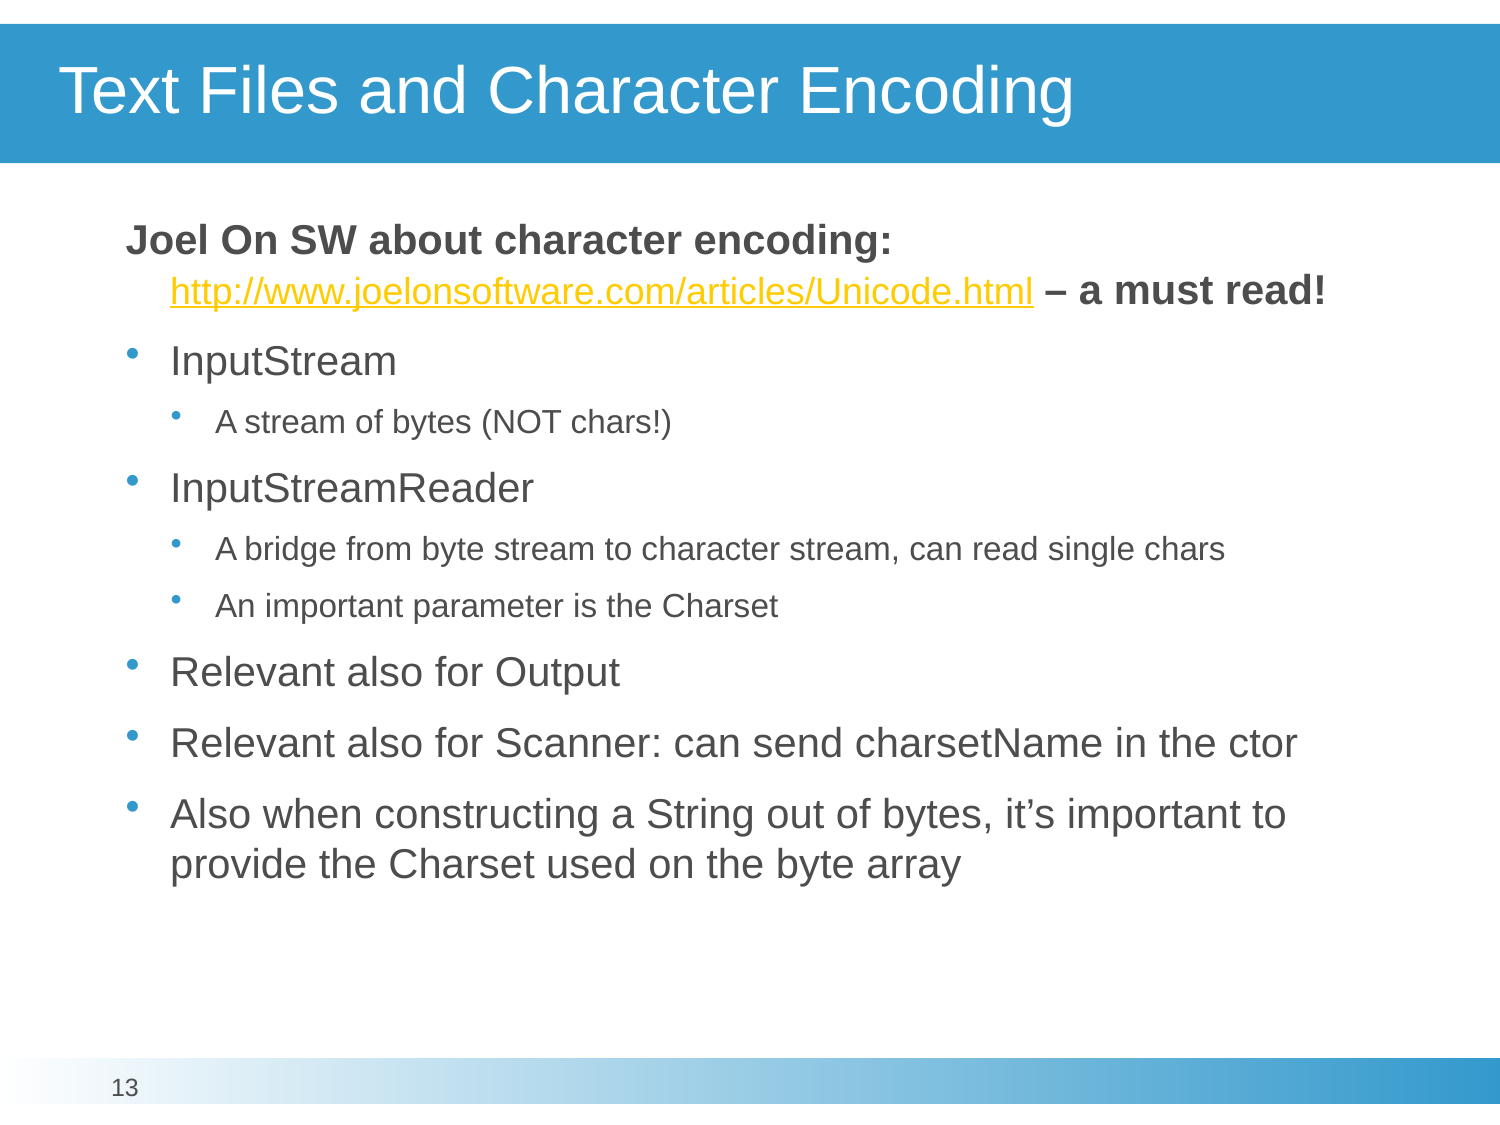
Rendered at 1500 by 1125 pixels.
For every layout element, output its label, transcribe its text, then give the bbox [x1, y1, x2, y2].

slide_number 13 [45, 1074, 205, 1122]
title Text Files and Character Encoding [0, 23, 1500, 164]
list Joel On SW about character encoding: http://www.joelonsoftware.com/articles/Unicode.html – a must read! InputStream A stream of bytes (NOT chars!) InputStreamReader A bridge from byte stream to character stream, can read single chars An important parameter is the Charset Relevant also for Output Relevant also for Scanner: can send charsetName in the ctor Also when constructing a String out of bytes, it’s important to provide the Charset used on the byte array [125, 212, 1393, 1031]
